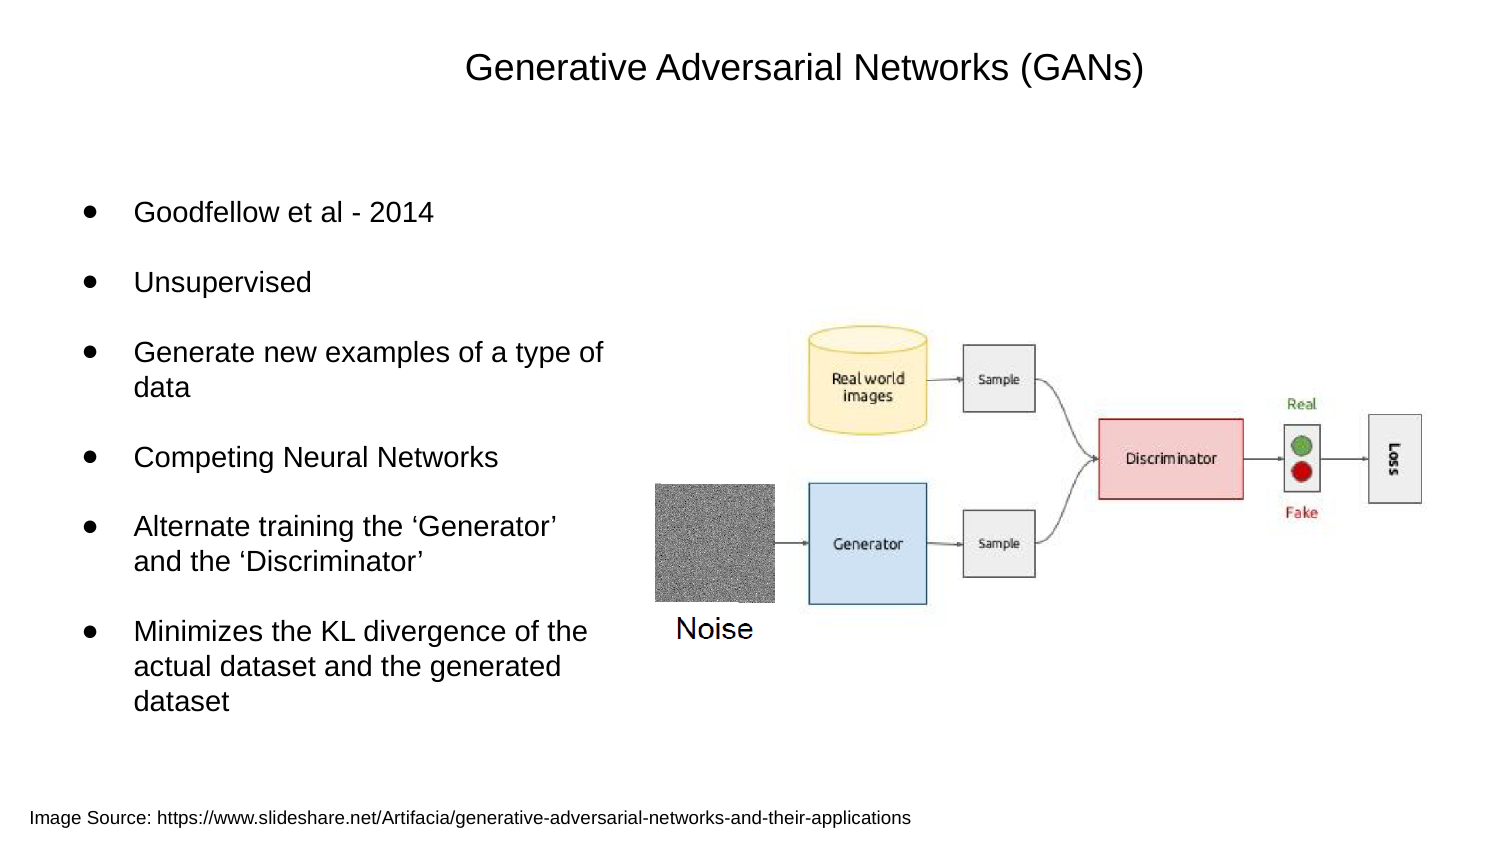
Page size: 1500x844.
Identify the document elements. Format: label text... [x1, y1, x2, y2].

text_box Generative Adversarial Networks (GANs) [160, 28, 1449, 100]
text_box Goodfellow et al - 2014 Unsupervised Generate new examples of a type of data Competing Neural Networks Alternate training the ‘Generator’ and the ‘Discriminator’ Minimizes the KL divergence of the actual dataset and the generated dataset [43, 178, 624, 740]
text_box Image Source: https://www.slideshare.net/Artifacia/generative-adversarial-networks-and-their-applications [14, 790, 1427, 836]
picture [611, 168, 1473, 707]
